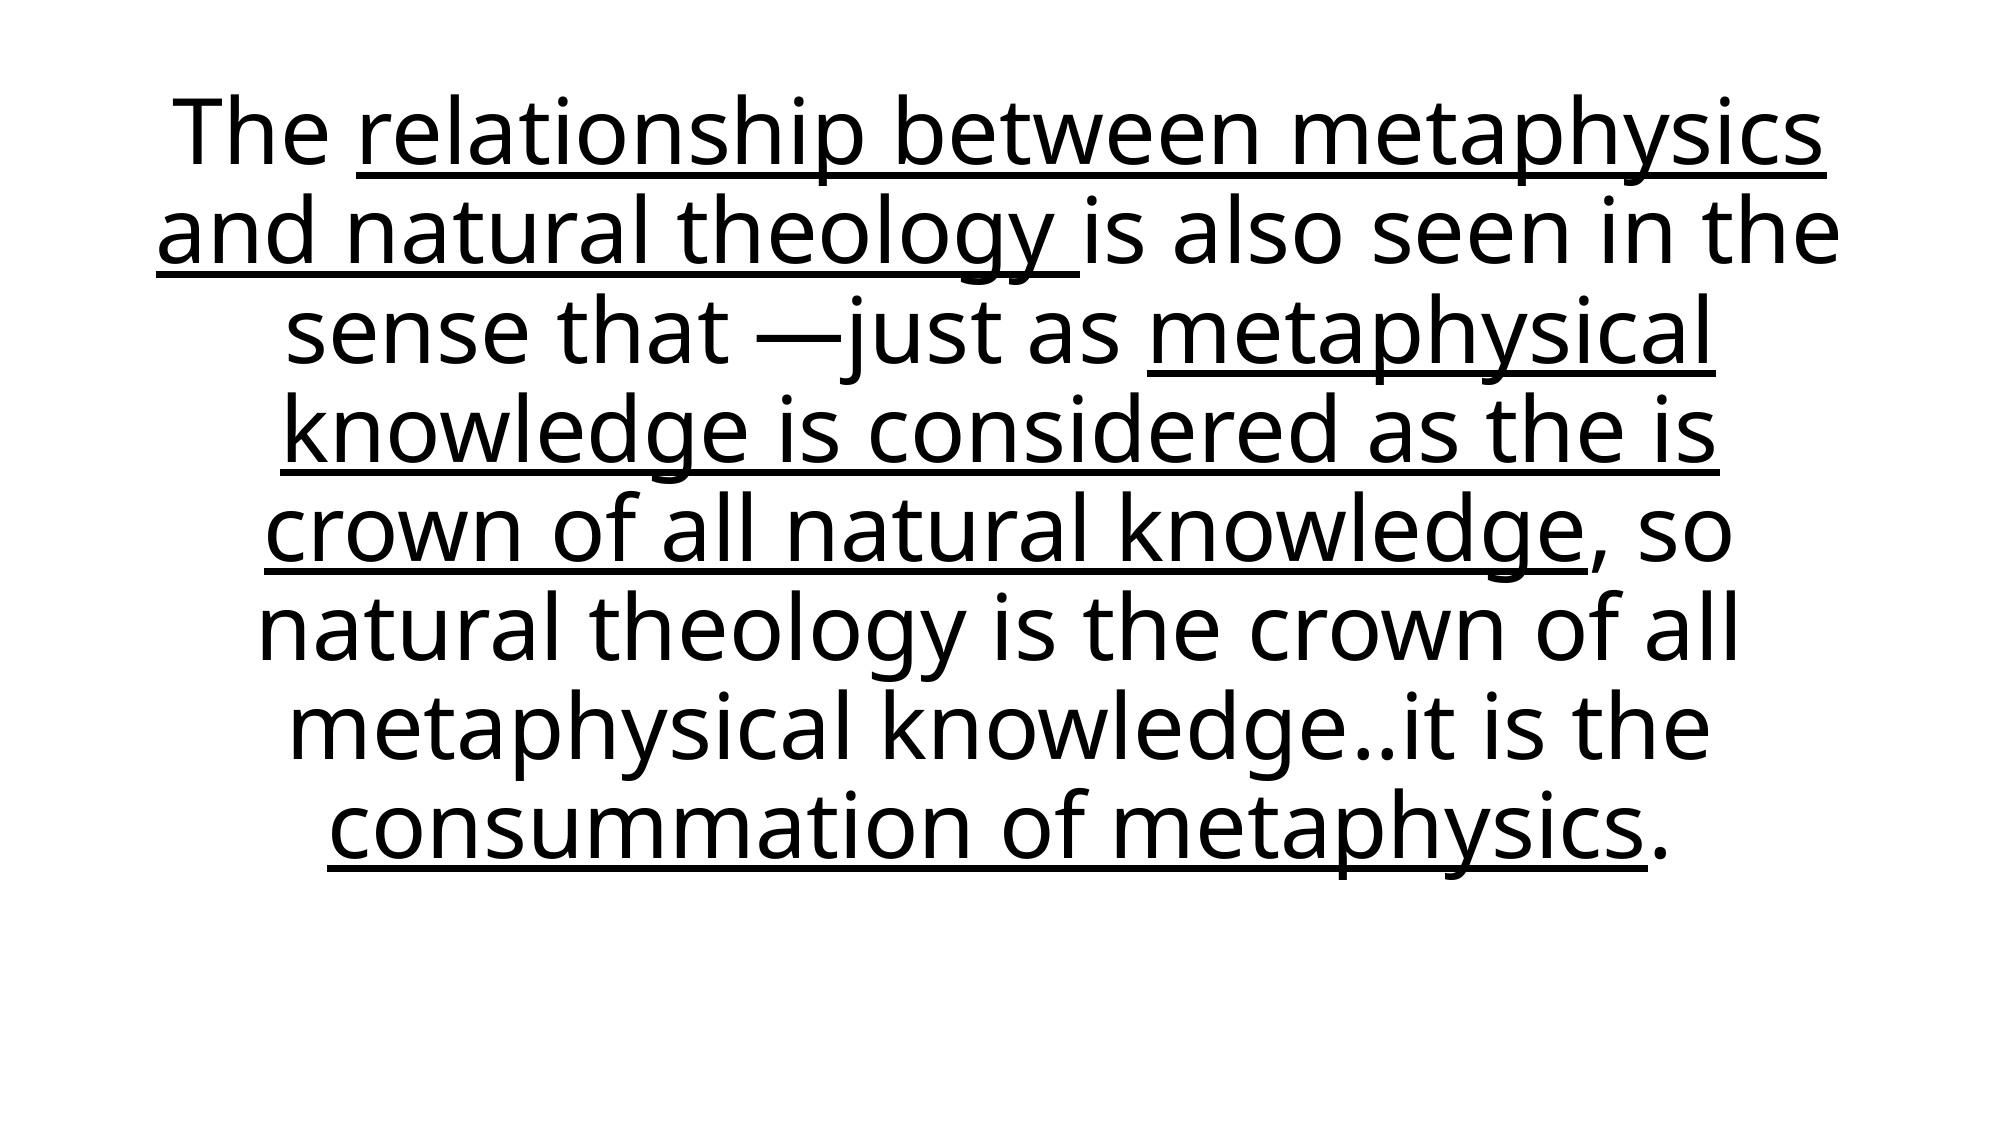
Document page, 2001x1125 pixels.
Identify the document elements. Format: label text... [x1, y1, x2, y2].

list The relationship between metaphysics and natural theology is also seen in the sense that ―just as metaphysical knowledge is considered as the is crown of all natural knowledge, so natural theology is the crown of all metaphysical knowledge..it is the consummation of metaphysics. [137, 78, 1863, 1072]
